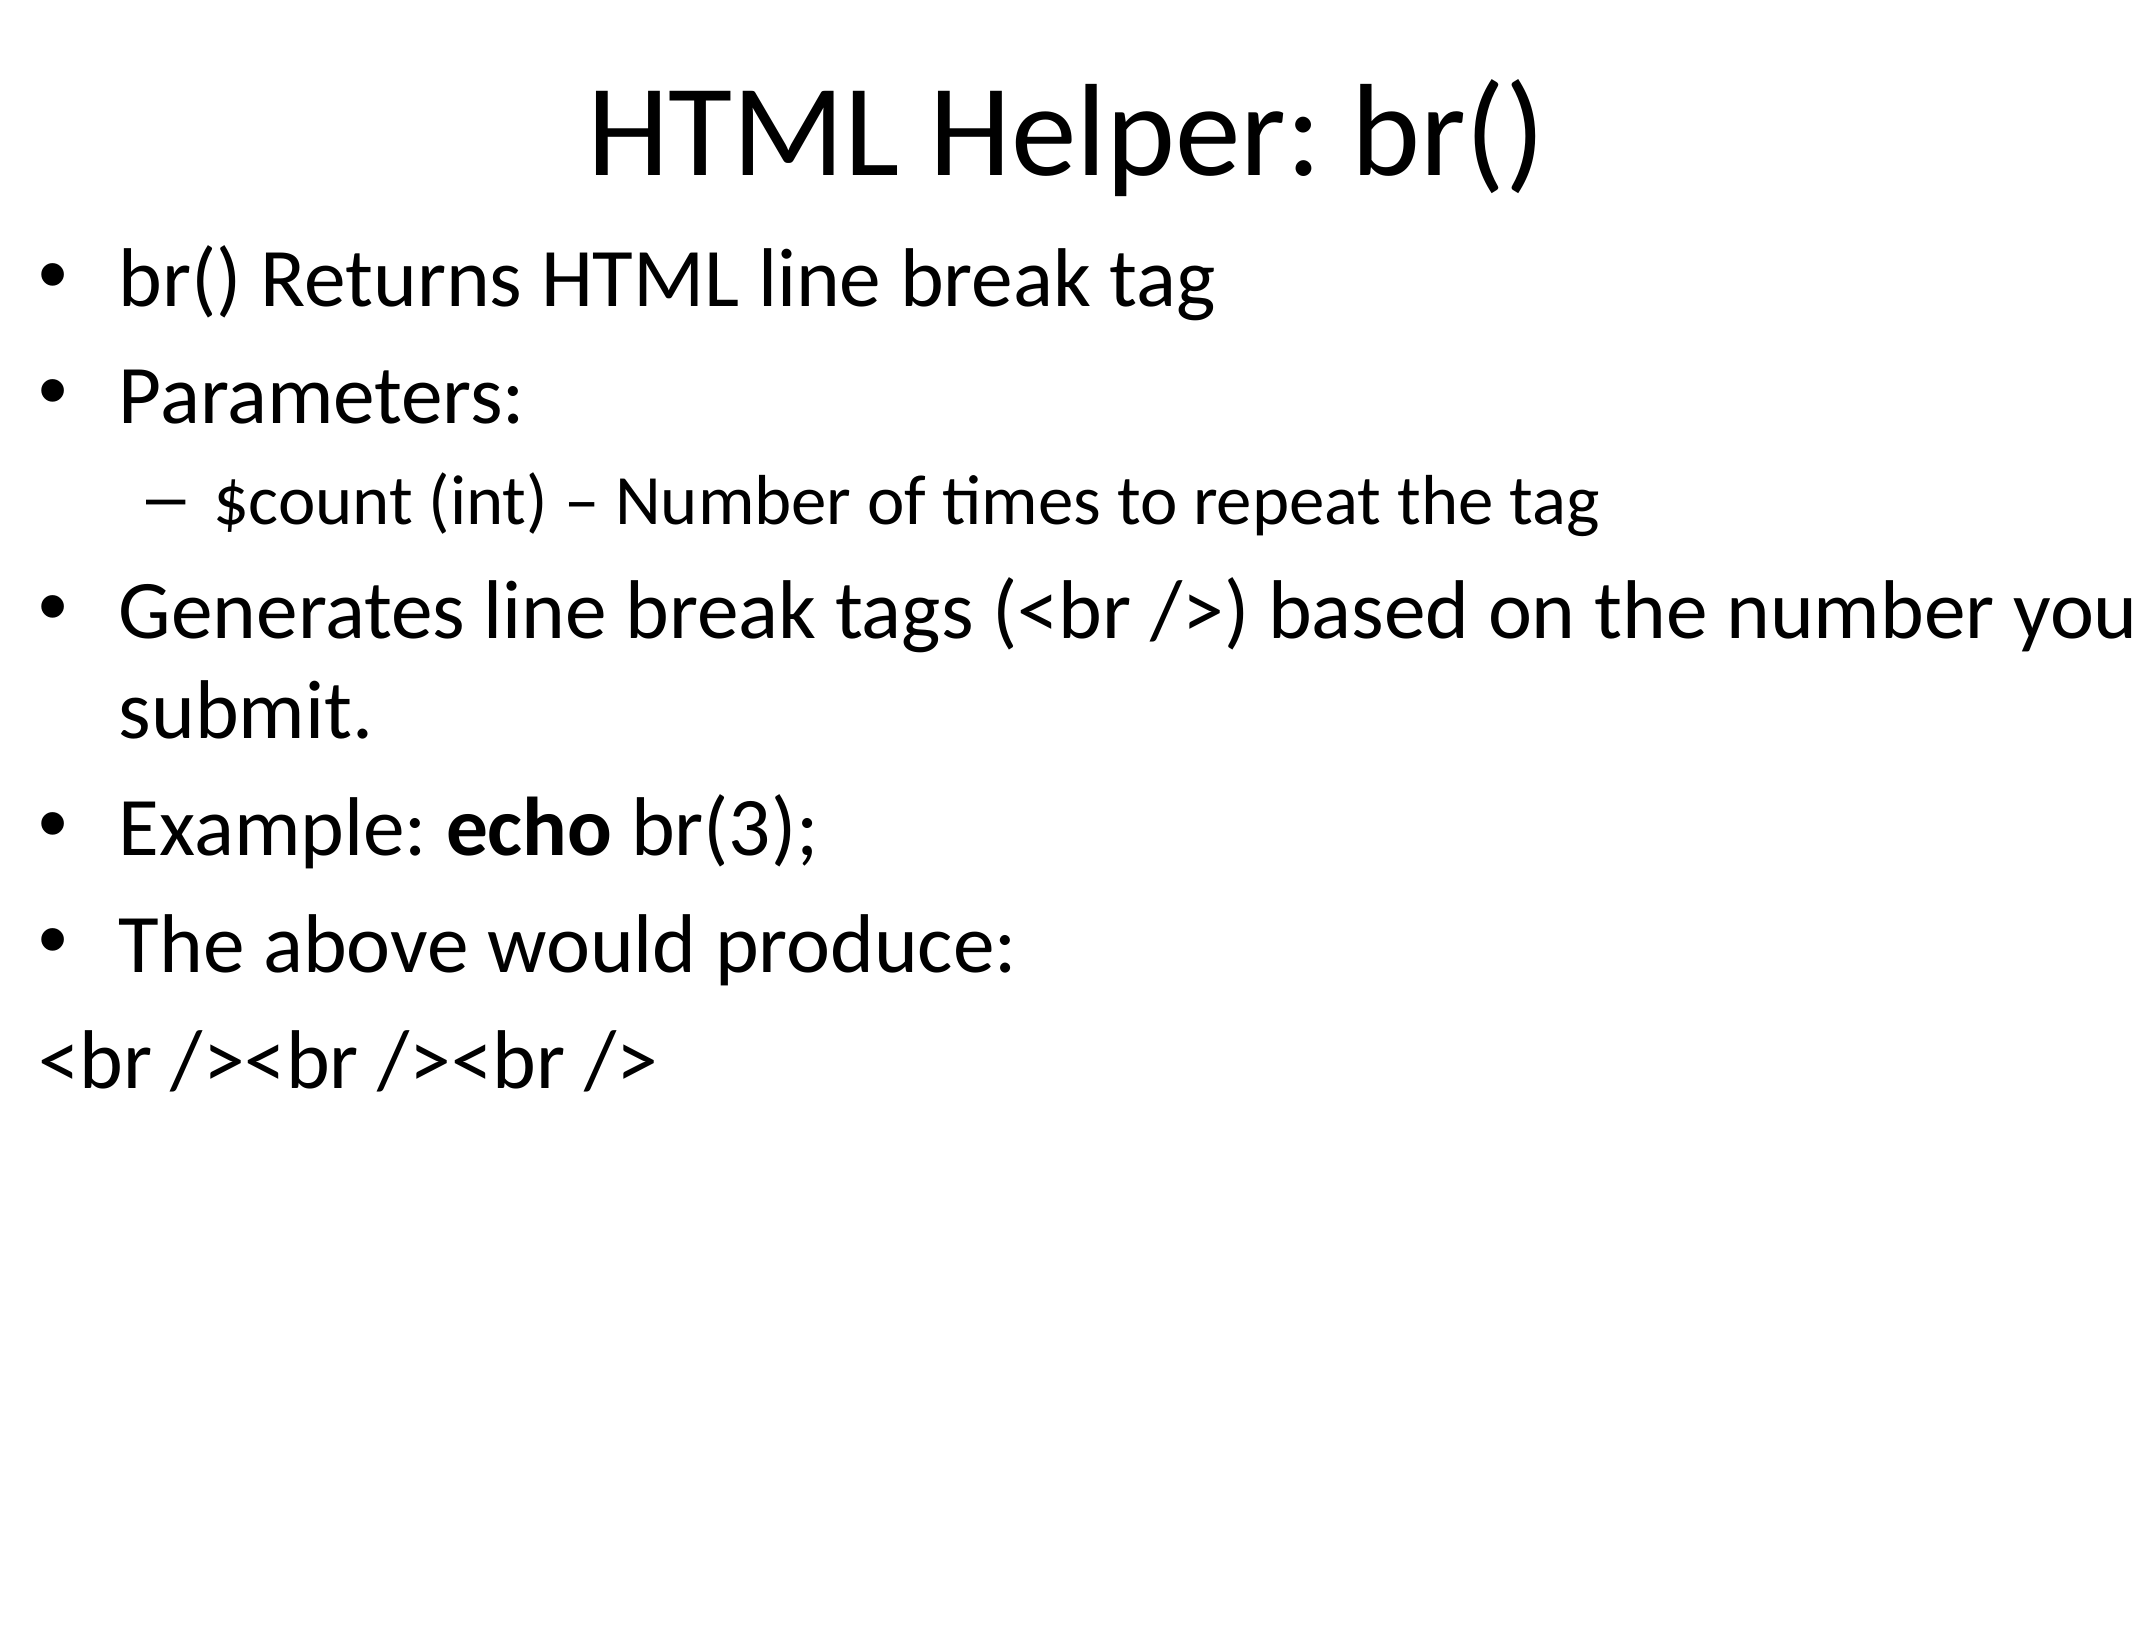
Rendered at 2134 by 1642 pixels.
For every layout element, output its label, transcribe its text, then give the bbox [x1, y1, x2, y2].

title HTML Helper: br() [106, 20, 2027, 212]
list br() Returns HTML line break tag Parameters: $count (int) – Number of times to repeat the tag Generates line break tags (<br />) based on the number you submit. Example: echo br(3); The above would produce: <br /><br /><br /> [16, 212, 2134, 1296]
